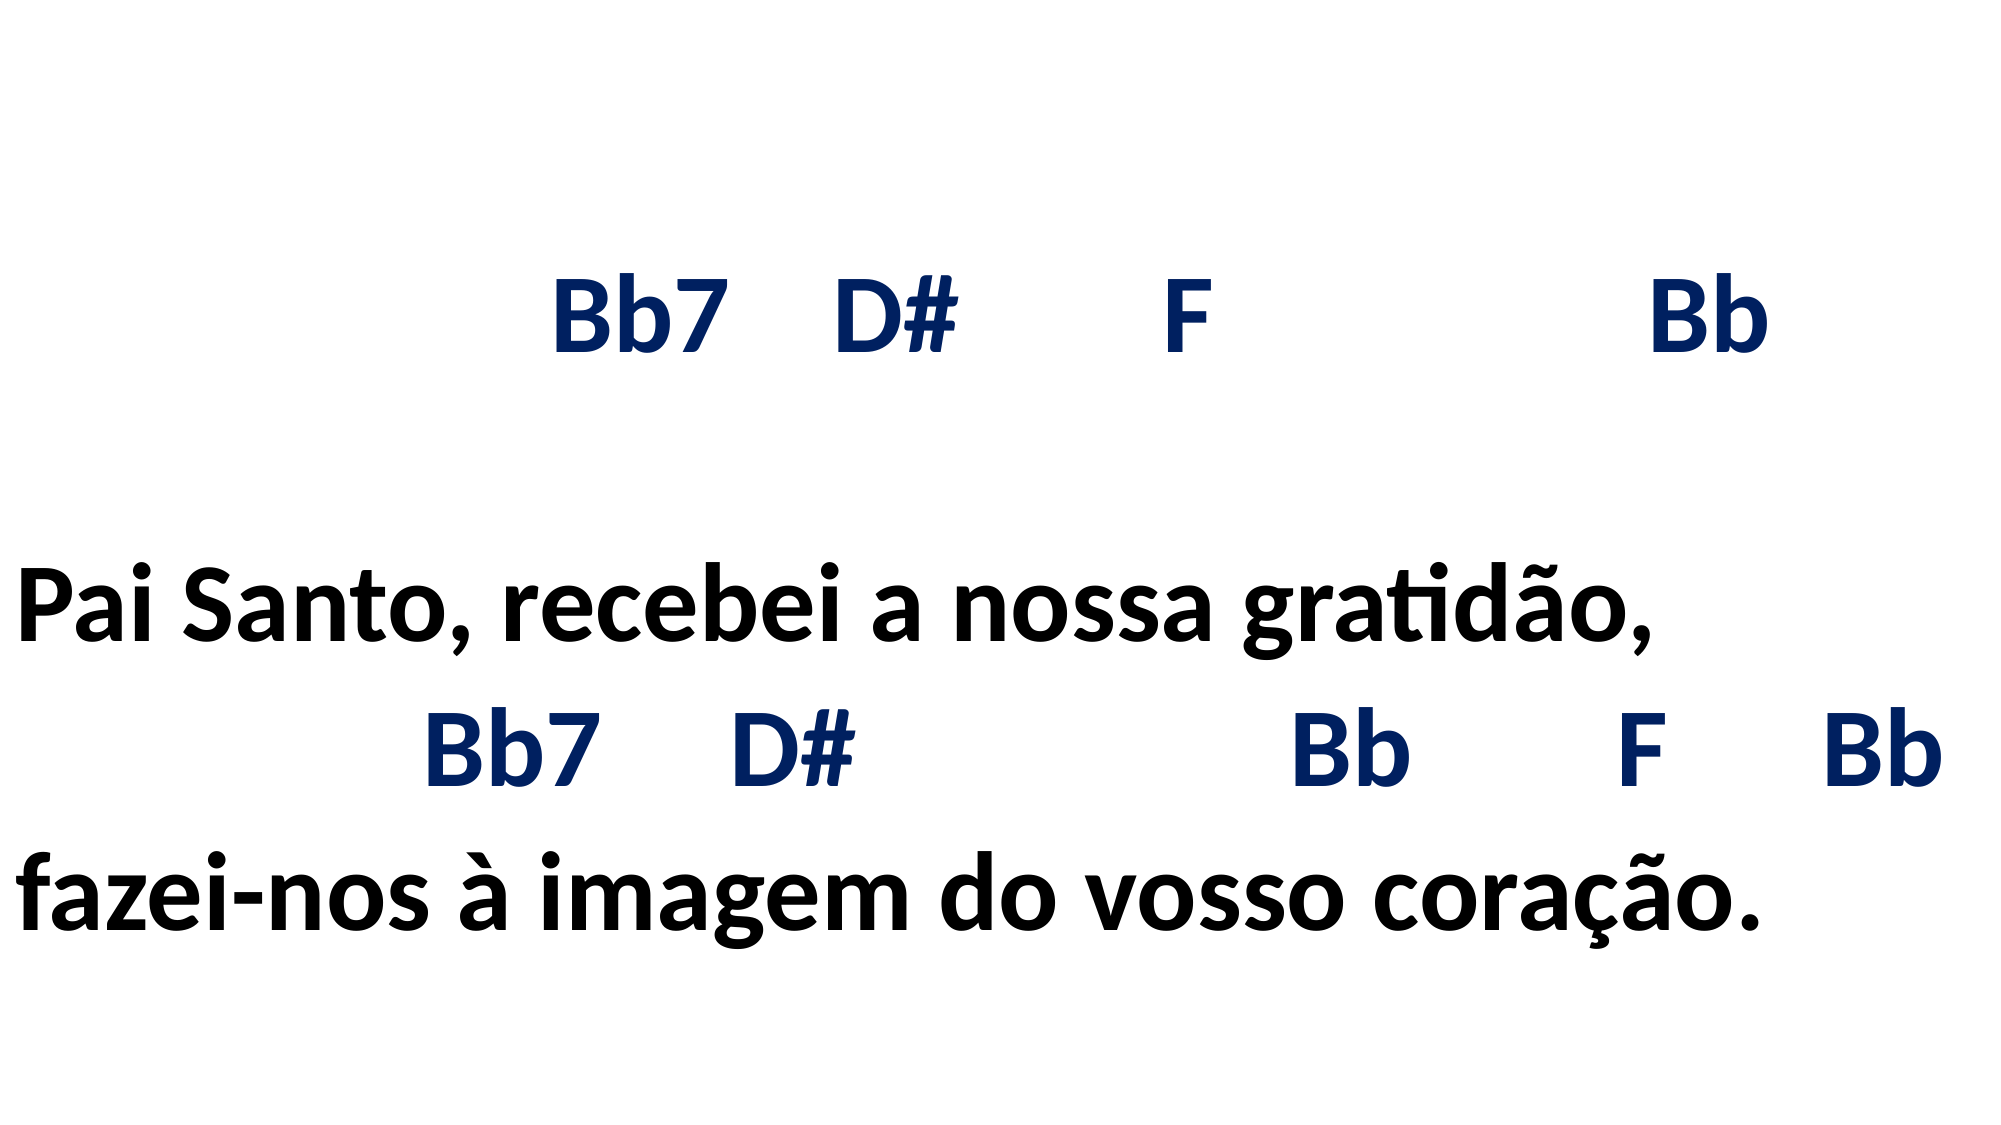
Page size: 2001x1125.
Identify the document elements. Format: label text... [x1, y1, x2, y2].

title Bb7 D# F Bb Pai Santo, recebei a nossa gratidão, Bb7 D# Bb F Bb fazei-nos à imagem do vosso coração. [0, 0, 2000, 1125]
